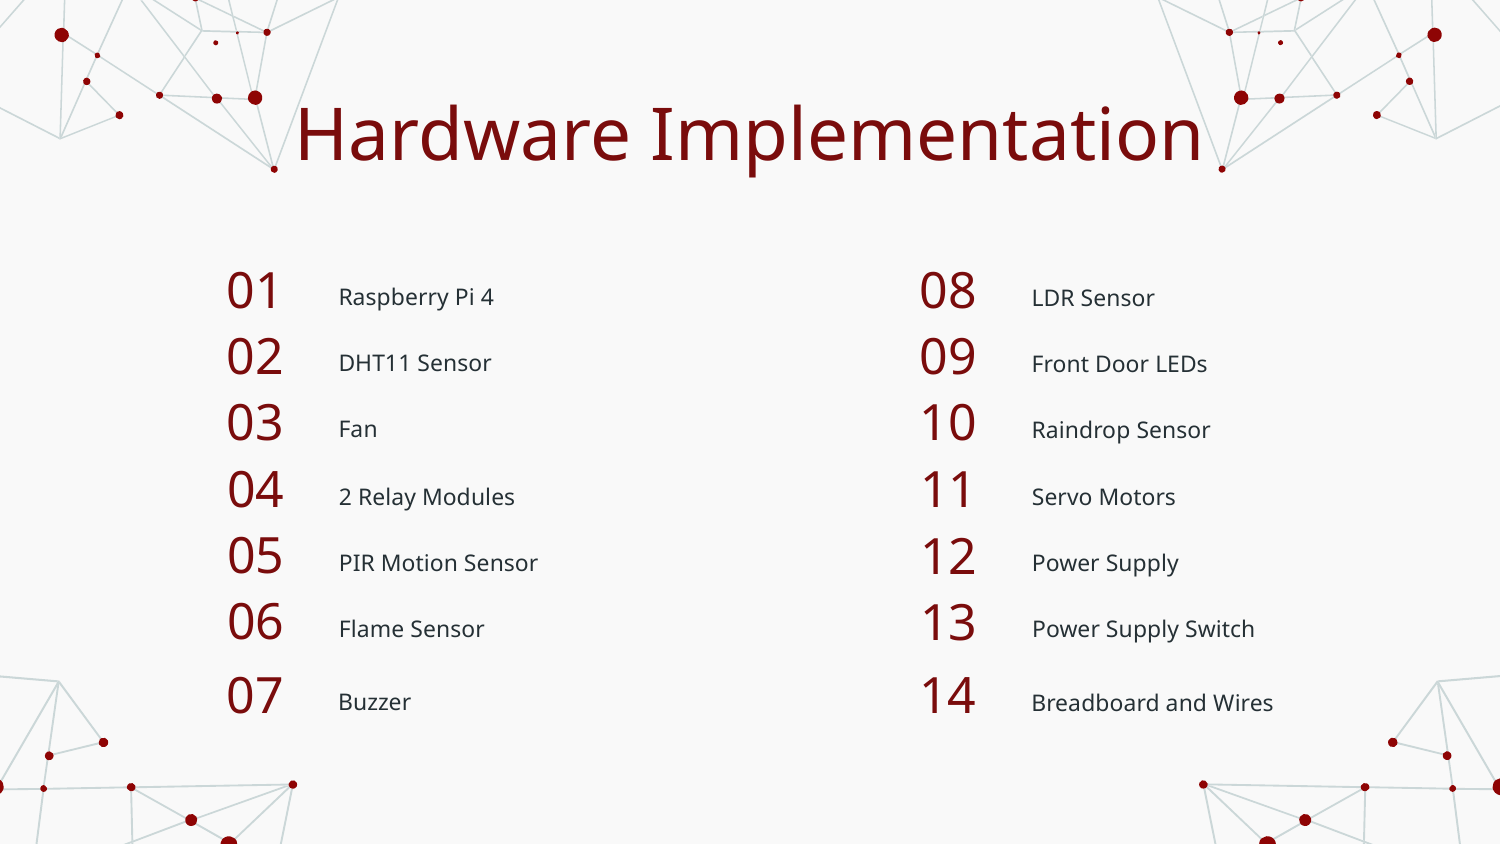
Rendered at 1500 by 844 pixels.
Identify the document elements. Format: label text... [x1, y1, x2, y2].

text_box 2 Relay Modules [324, 467, 755, 521]
text_box 08 [879, 243, 1017, 309]
text_box LDR Sensor [1017, 268, 1448, 322]
text_box Power Supply [1017, 533, 1448, 579]
text_box 14 [879, 648, 1017, 753]
subtitle DHT11 Sensor [324, 333, 755, 379]
text_box 07 [186, 648, 324, 753]
text_box Breadboard and Wires [1017, 673, 1500, 732]
text_box Buzzer [324, 672, 818, 731]
title 01 [186, 243, 324, 309]
title Hardware Implementation [118, 72, 1382, 167]
text_box PIR Motion Sensor [324, 533, 755, 579]
text_box 12 [880, 509, 1017, 614]
text_box Power Supply Switch [1017, 600, 1500, 659]
text_box Front Door LEDs [1017, 334, 1448, 379]
title 02 [186, 309, 324, 414]
text_box 09 [879, 309, 1017, 414]
text_box Raindrop Sensor [1017, 400, 1500, 459]
text_box Servo Motors [1017, 467, 1448, 521]
subtitle Fan [324, 400, 818, 459]
text_box 05 [187, 508, 324, 613]
text_box 04 [187, 442, 324, 508]
text_box 06 [187, 613, 324, 648]
text_box Flame Sensor [324, 599, 819, 658]
subtitle Raspberry Pi 4 [324, 267, 755, 322]
text_box 13 [880, 614, 1017, 648]
text_box 11 [880, 442, 1017, 509]
text_box 10 [879, 414, 1017, 480]
title 03 [186, 414, 324, 480]
